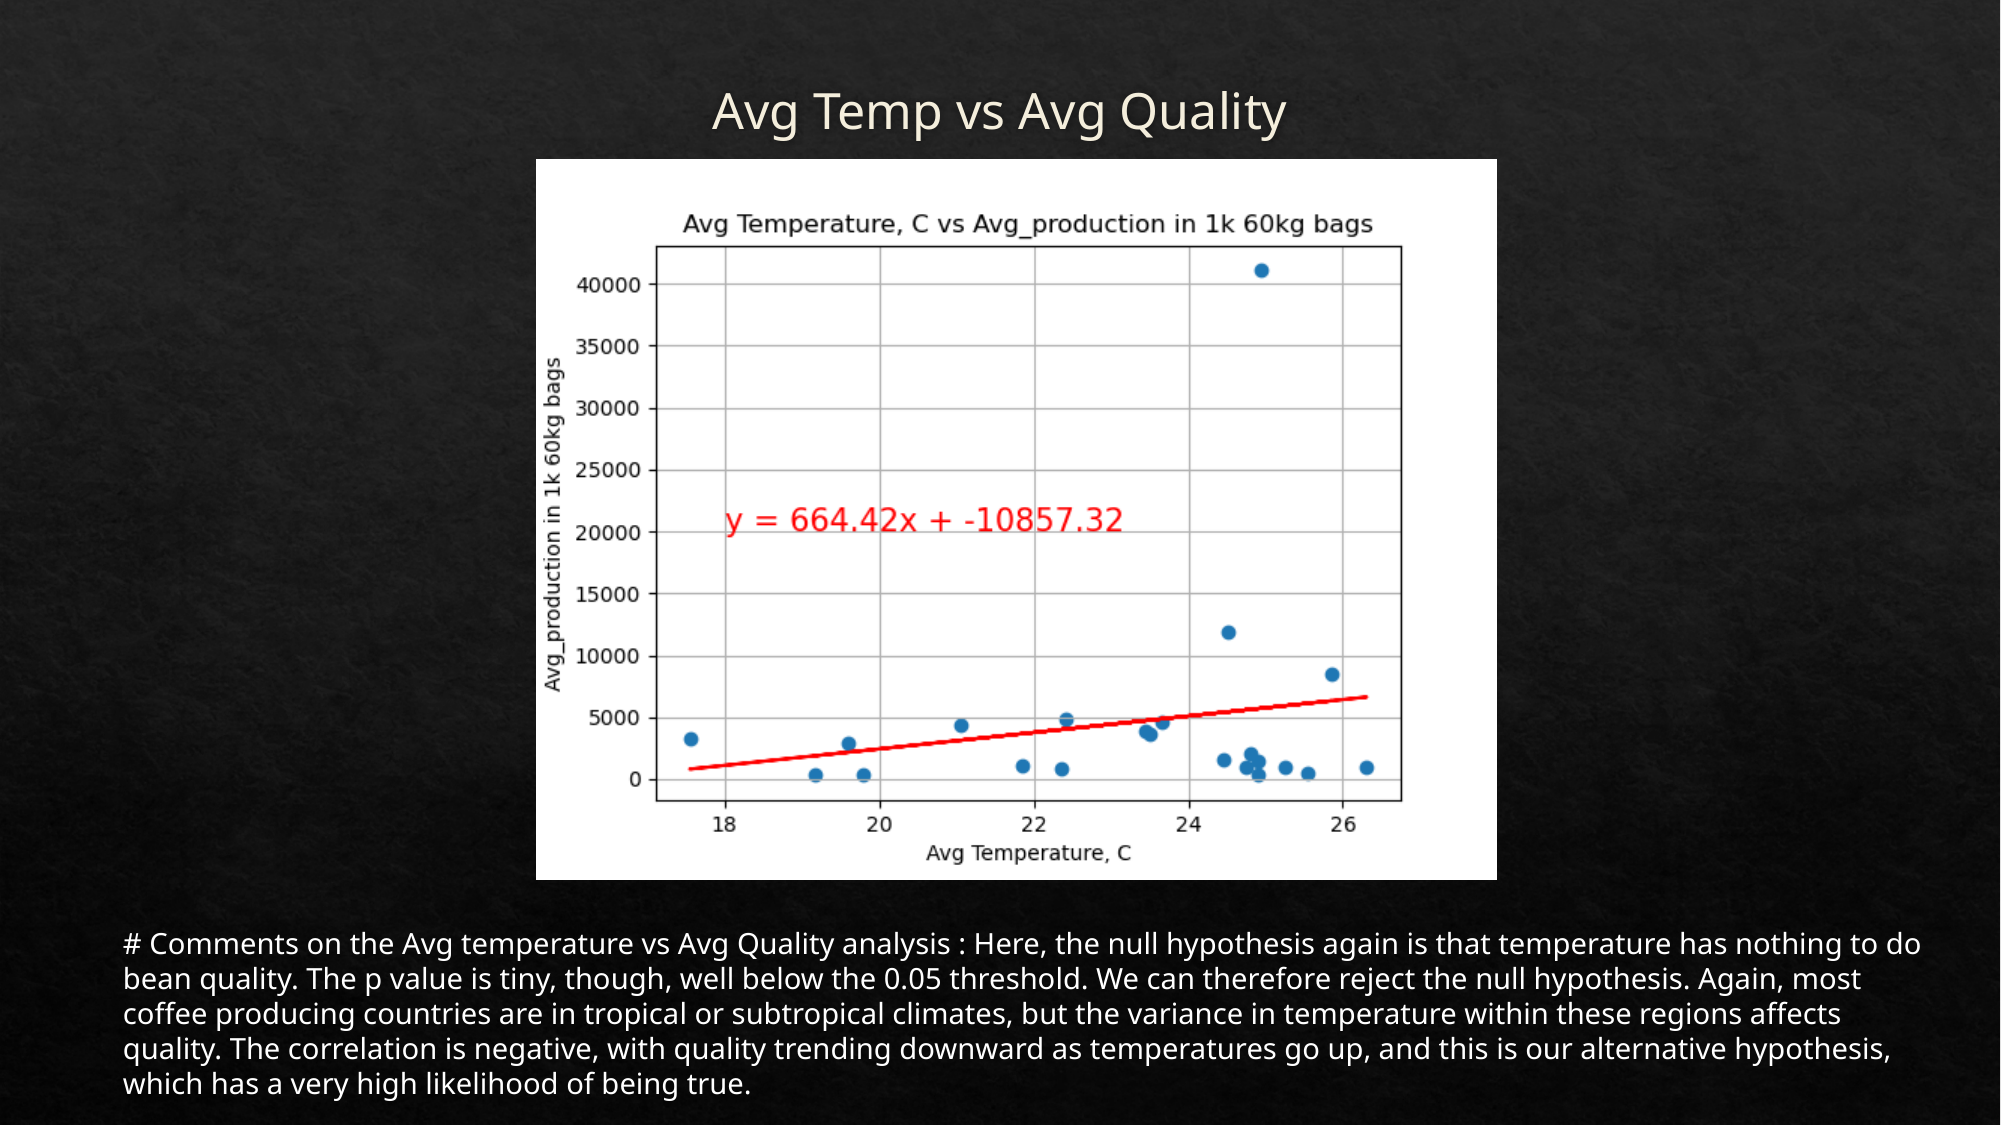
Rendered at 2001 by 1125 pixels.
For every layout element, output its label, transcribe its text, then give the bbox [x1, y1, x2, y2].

text_box # Comments on the Avg temperature vs Avg Quality analysis : Here, the null hypothesis again is that temperature has nothing to do bean quality. The p value is tiny, though, well below the 0.05 threshold. We can therefore reject the null hypothesis. Again, most coffee producing countries are in tropical or subtropical climates, but the variance in temperature within these regions affects quality. The correlation is negative, with quality trending downward as temperatures go up, and this is our alternative hypothesis, which has a very high likelihood of being true. [108, 918, 1945, 1108]
title Avg Temp vs Avg Quality [150, 42, 1850, 184]
picture [535, 159, 1497, 880]
